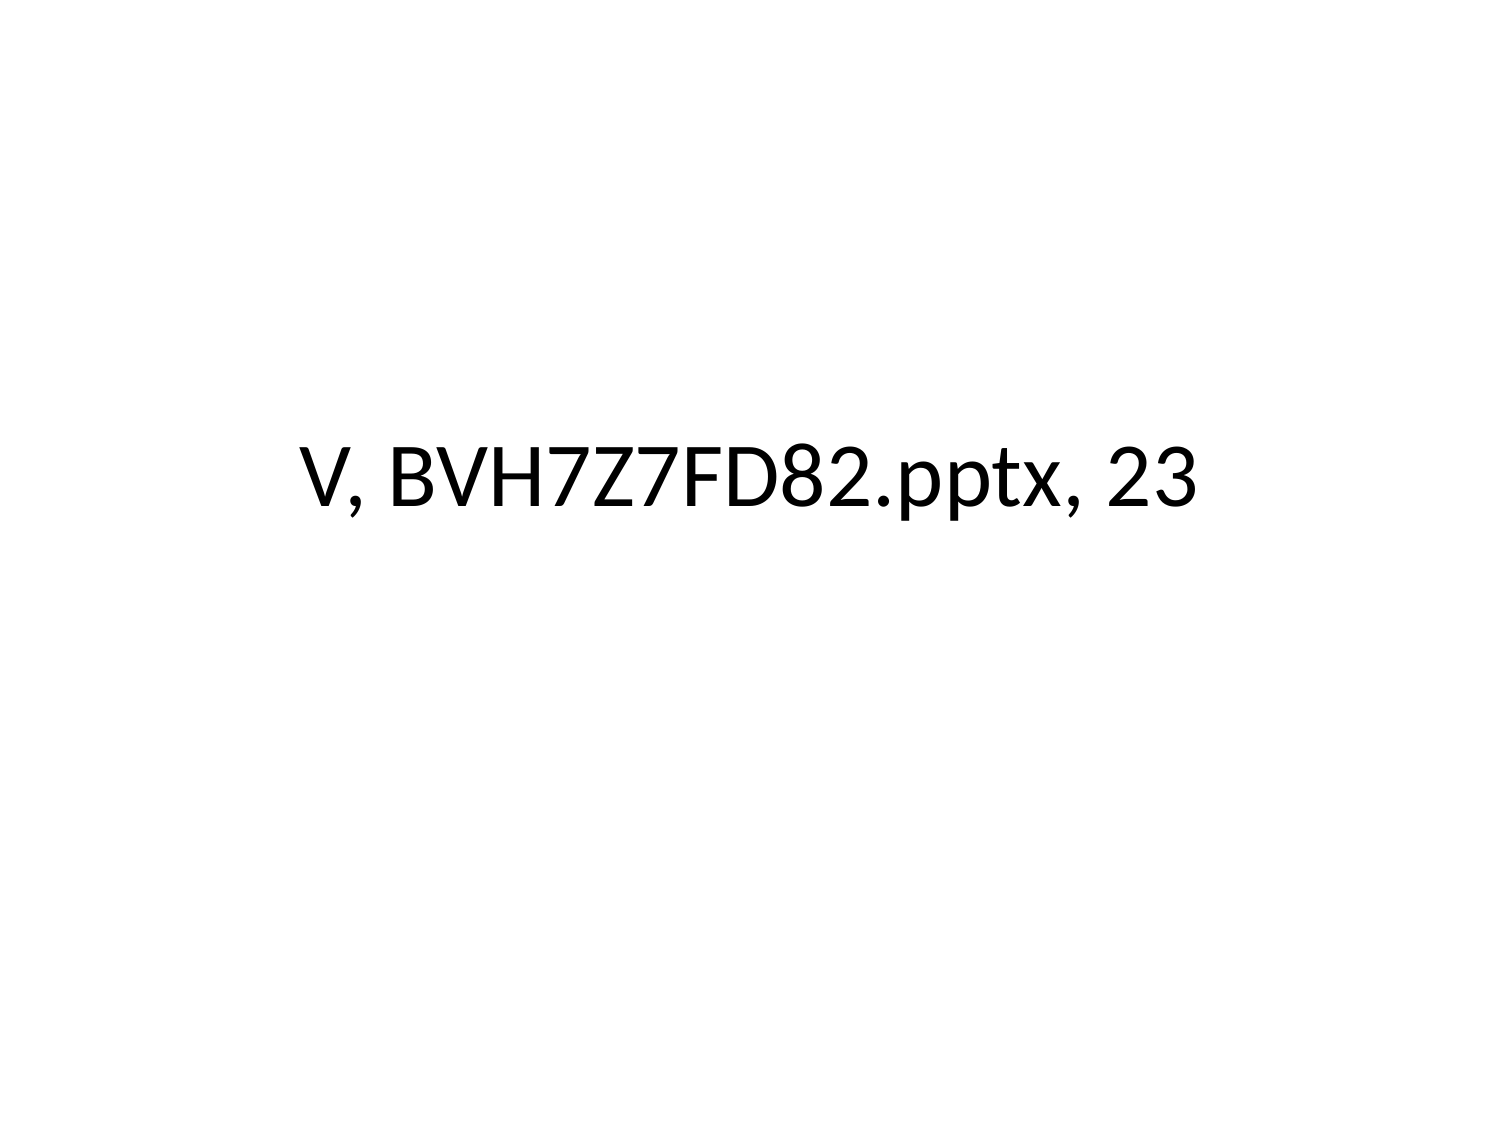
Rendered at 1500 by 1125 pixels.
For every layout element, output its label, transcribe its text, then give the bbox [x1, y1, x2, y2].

title V, BVH7Z7FD82.pptx, 23 [112, 349, 1388, 591]
